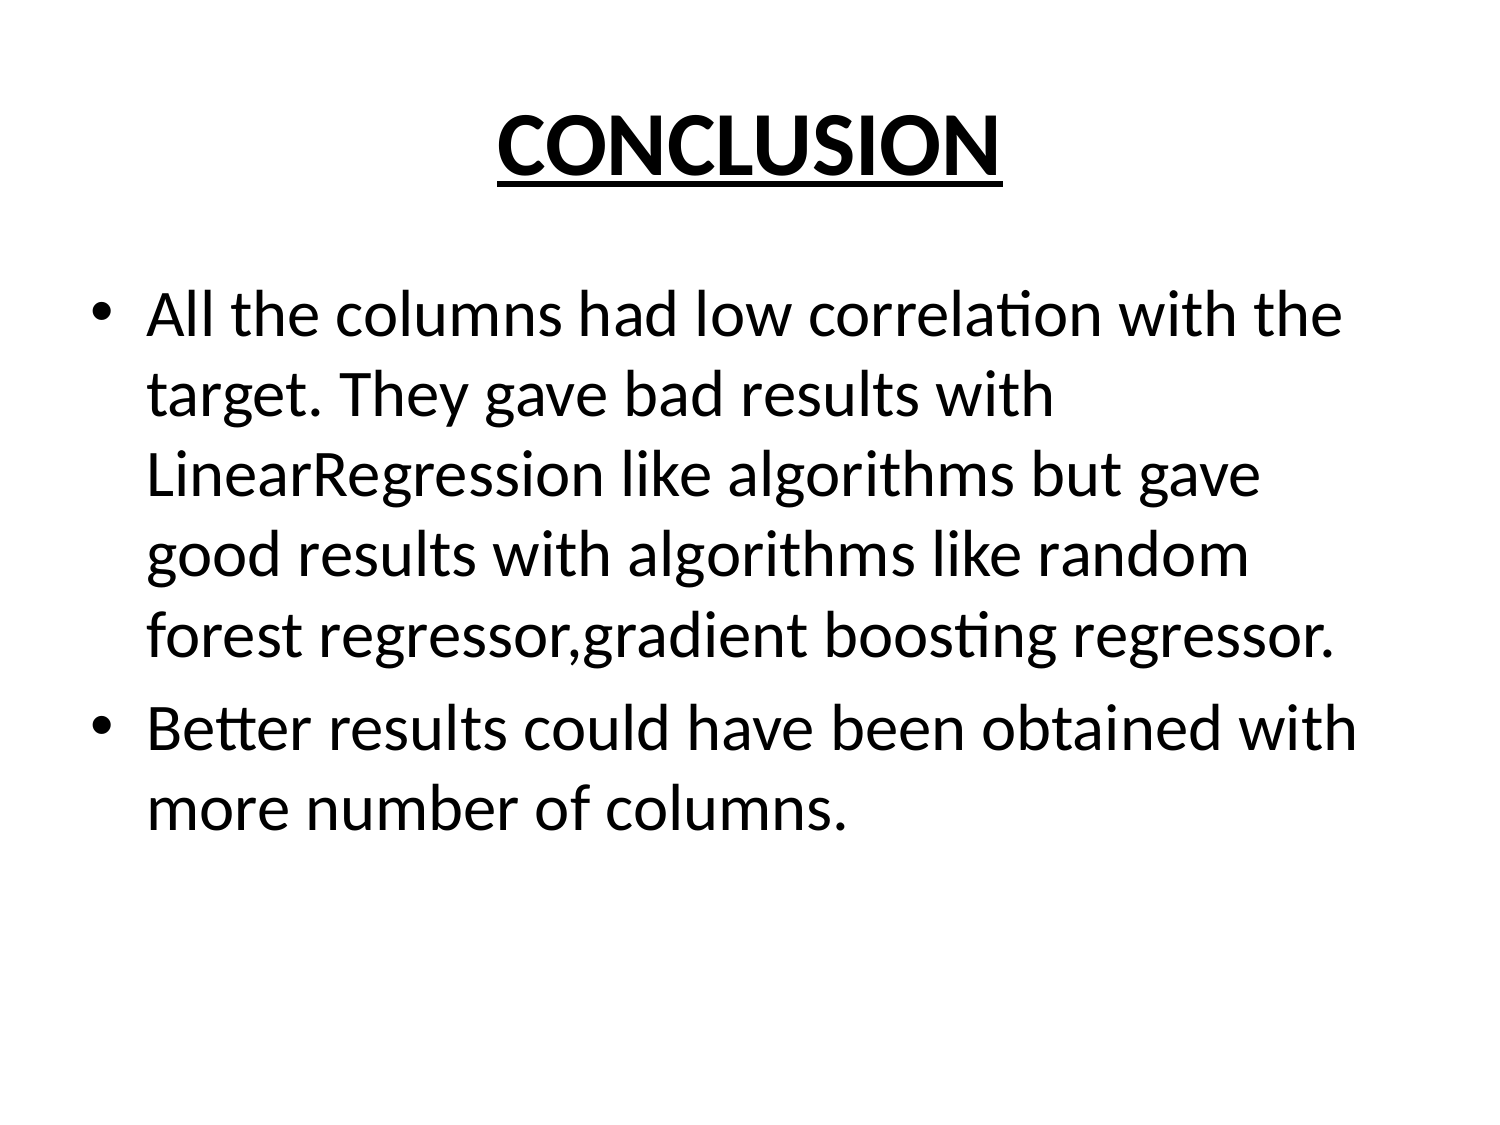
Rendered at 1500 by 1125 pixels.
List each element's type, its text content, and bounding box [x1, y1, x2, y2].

title CONCLUSION [75, 45, 1425, 233]
list All the columns had low correlation with the target. They gave bad results with LinearRegression like algorithms but gave good results with algorithms like random forest regressor,gradient boosting regressor. Better results could have been obtained with more number of columns. [75, 262, 1425, 1005]
